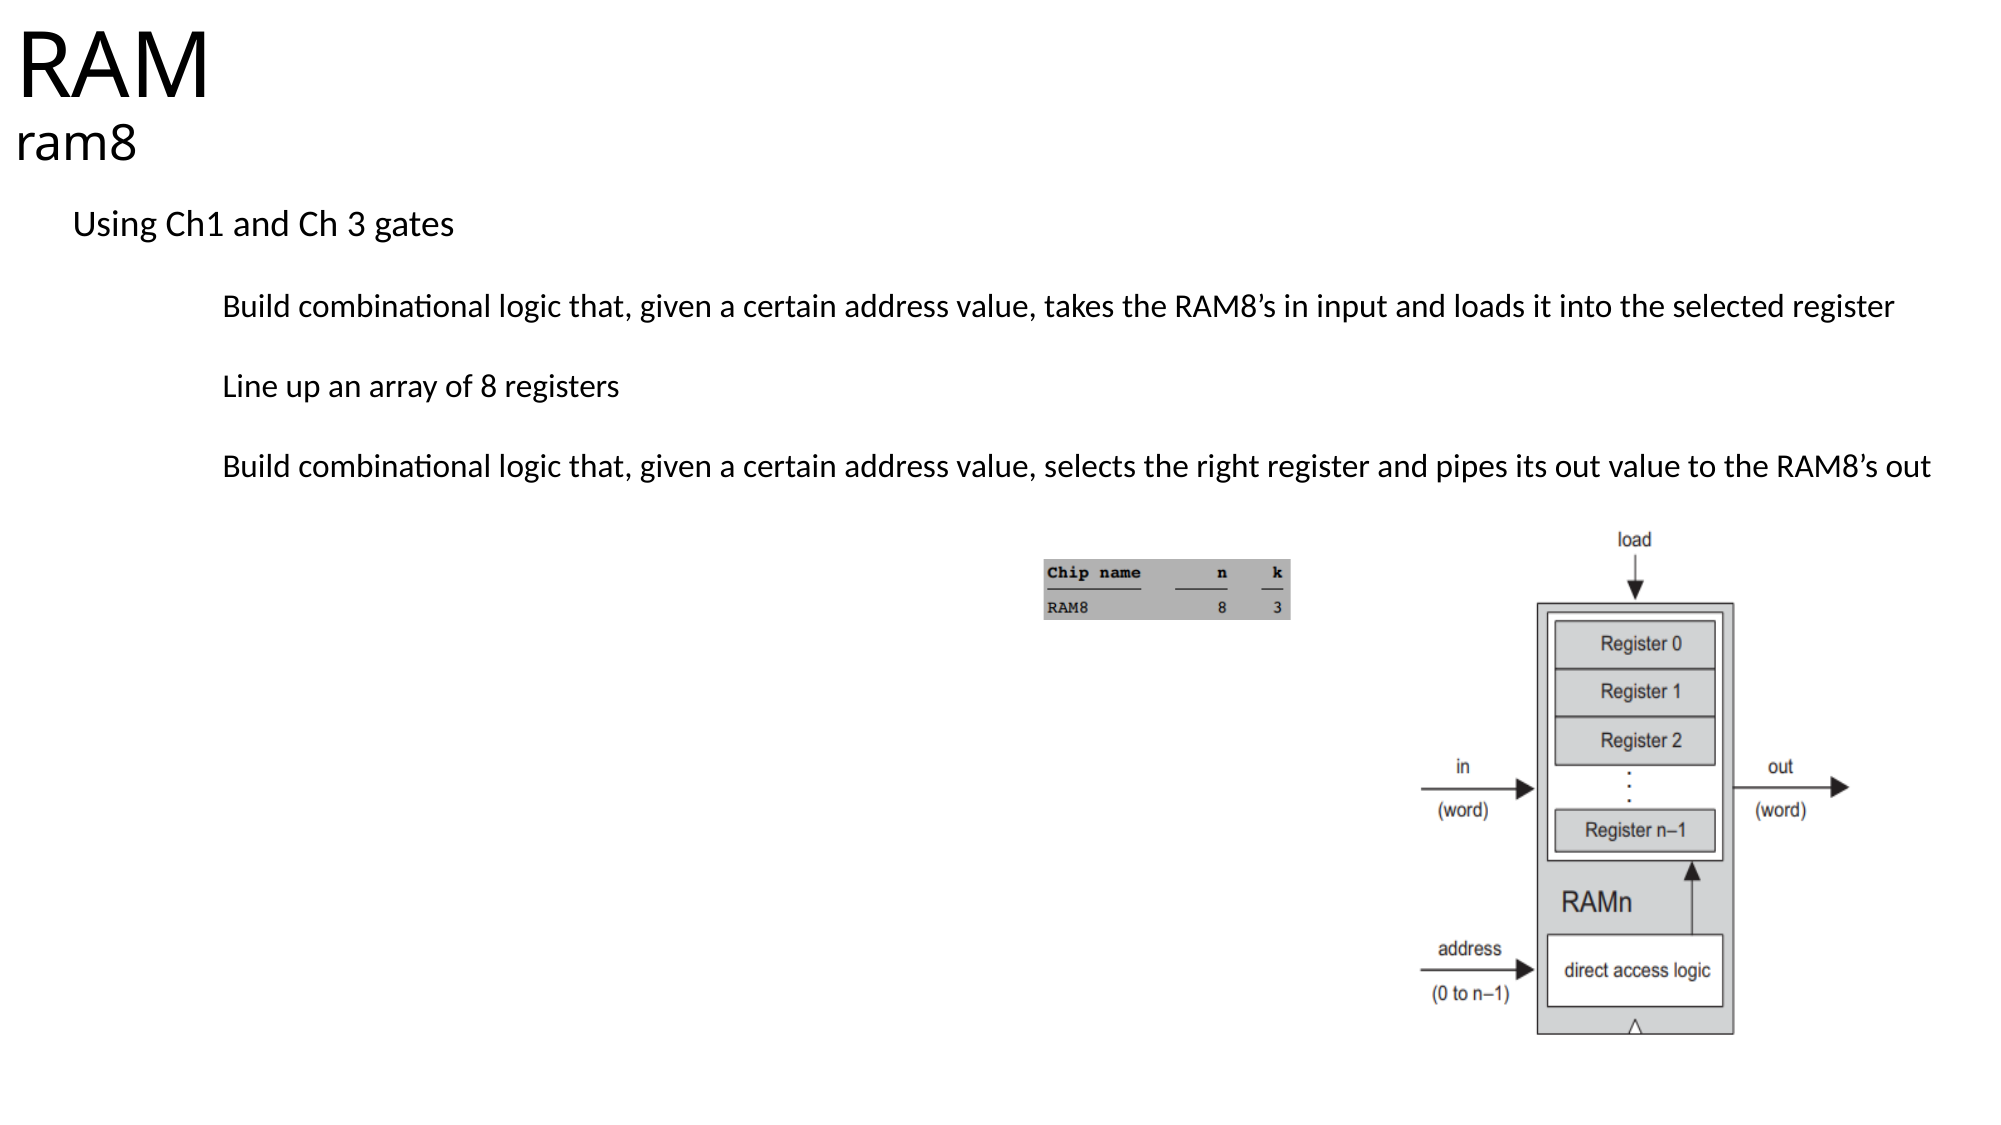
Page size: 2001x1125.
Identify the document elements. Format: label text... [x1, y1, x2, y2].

picture [1408, 526, 1857, 1040]
text_box Using Ch1 and Ch 3 gates Build combinational logic that, given a certain address value, takes the RAM8’s in input and loads it into the selected register Line up an array of 8 registers Build combinational logic that, given a certain address value, selects the right register and pipes its out value to the RAM8’s out [57, 204, 2000, 492]
title RAM ram8 [0, 0, 2000, 204]
picture [1043, 559, 1291, 620]
